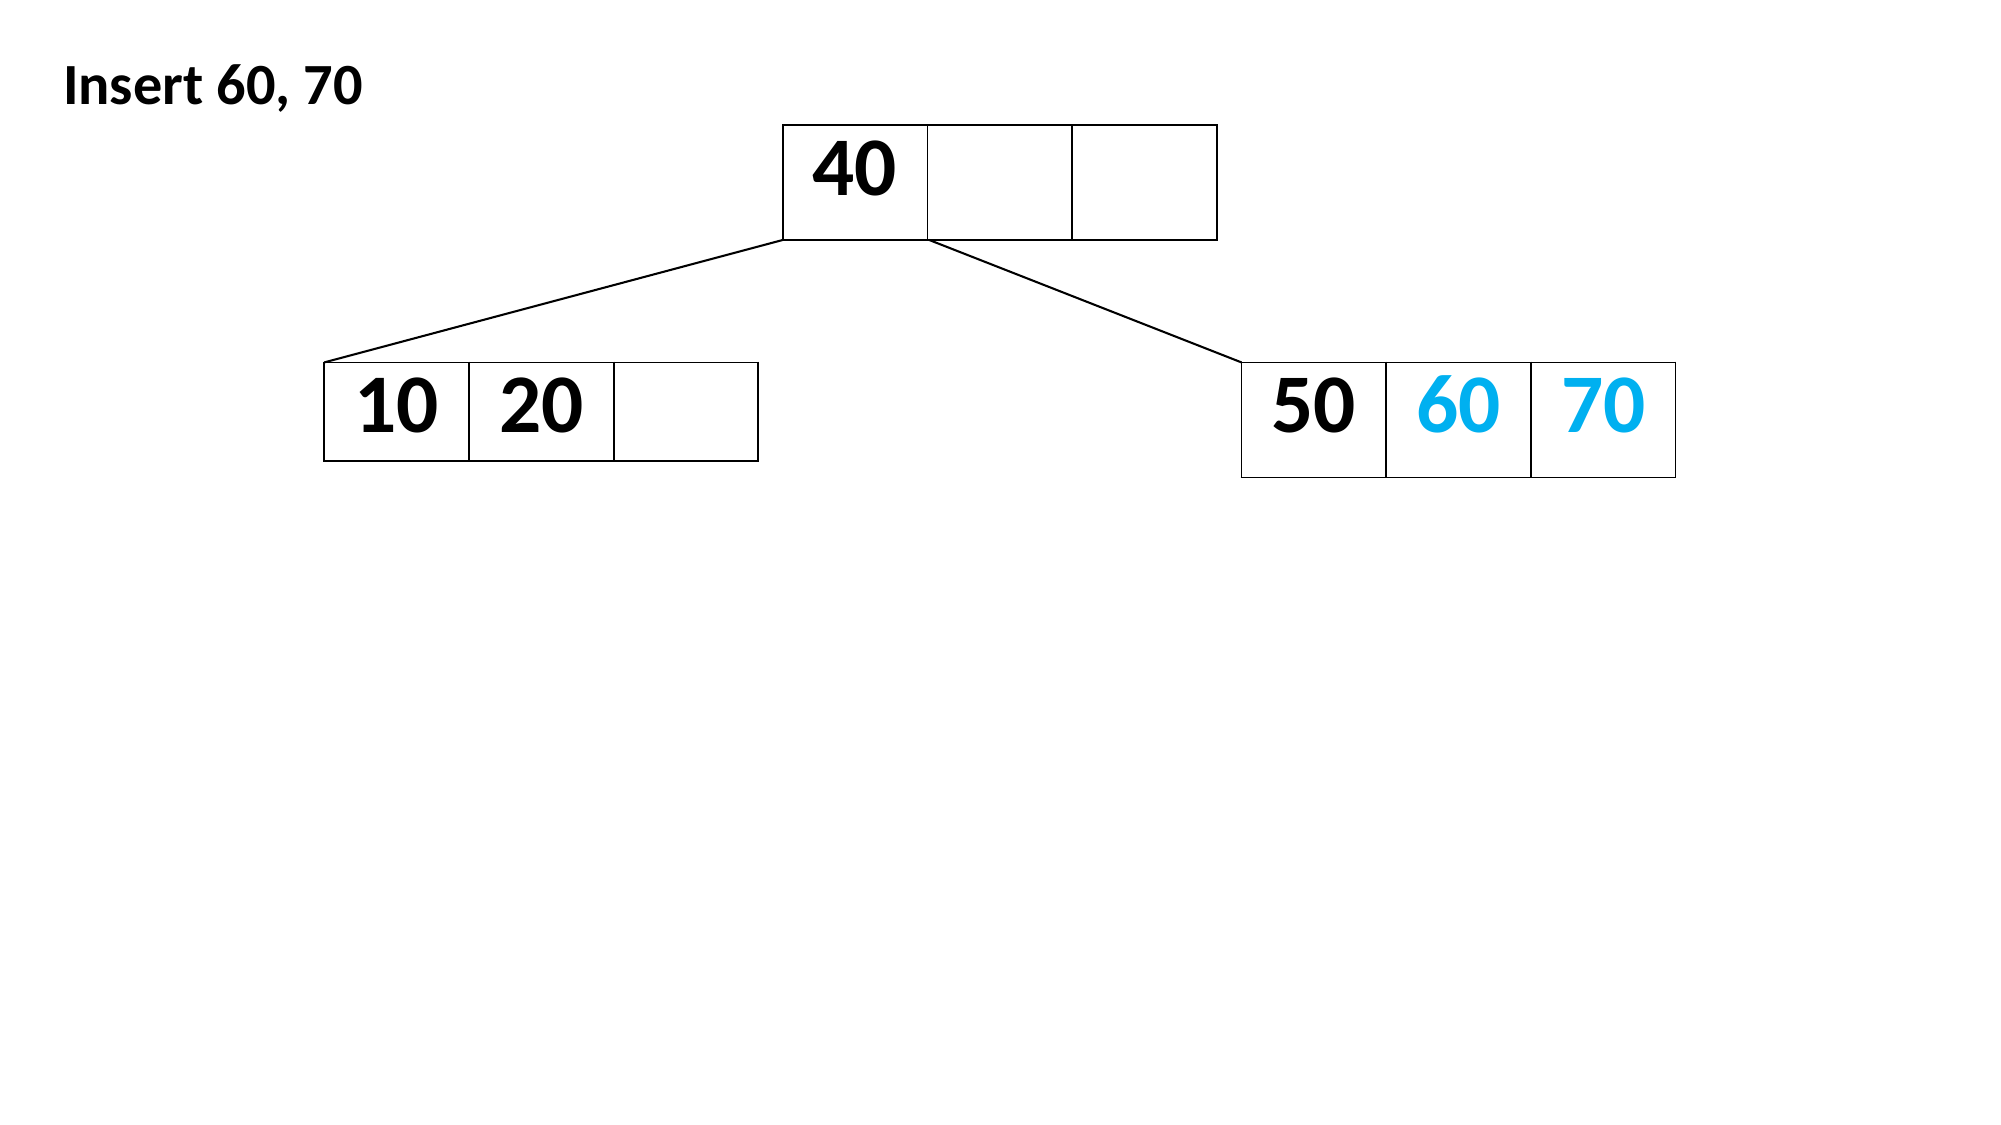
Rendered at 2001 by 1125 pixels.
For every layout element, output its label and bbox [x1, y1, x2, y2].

table_header [928, 126, 1071, 239]
table_header [1073, 126, 1216, 239]
table_header [325, 363, 468, 460]
table_header [784, 126, 927, 239]
text_box [929, 239, 1242, 363]
table_header [1387, 363, 1530, 477]
table_header [470, 363, 613, 460]
table_header [1532, 363, 1675, 477]
table_header [1242, 363, 1385, 477]
table_header [615, 363, 757, 460]
text_box [48, 39, 379, 124]
text_box [324, 239, 783, 363]
